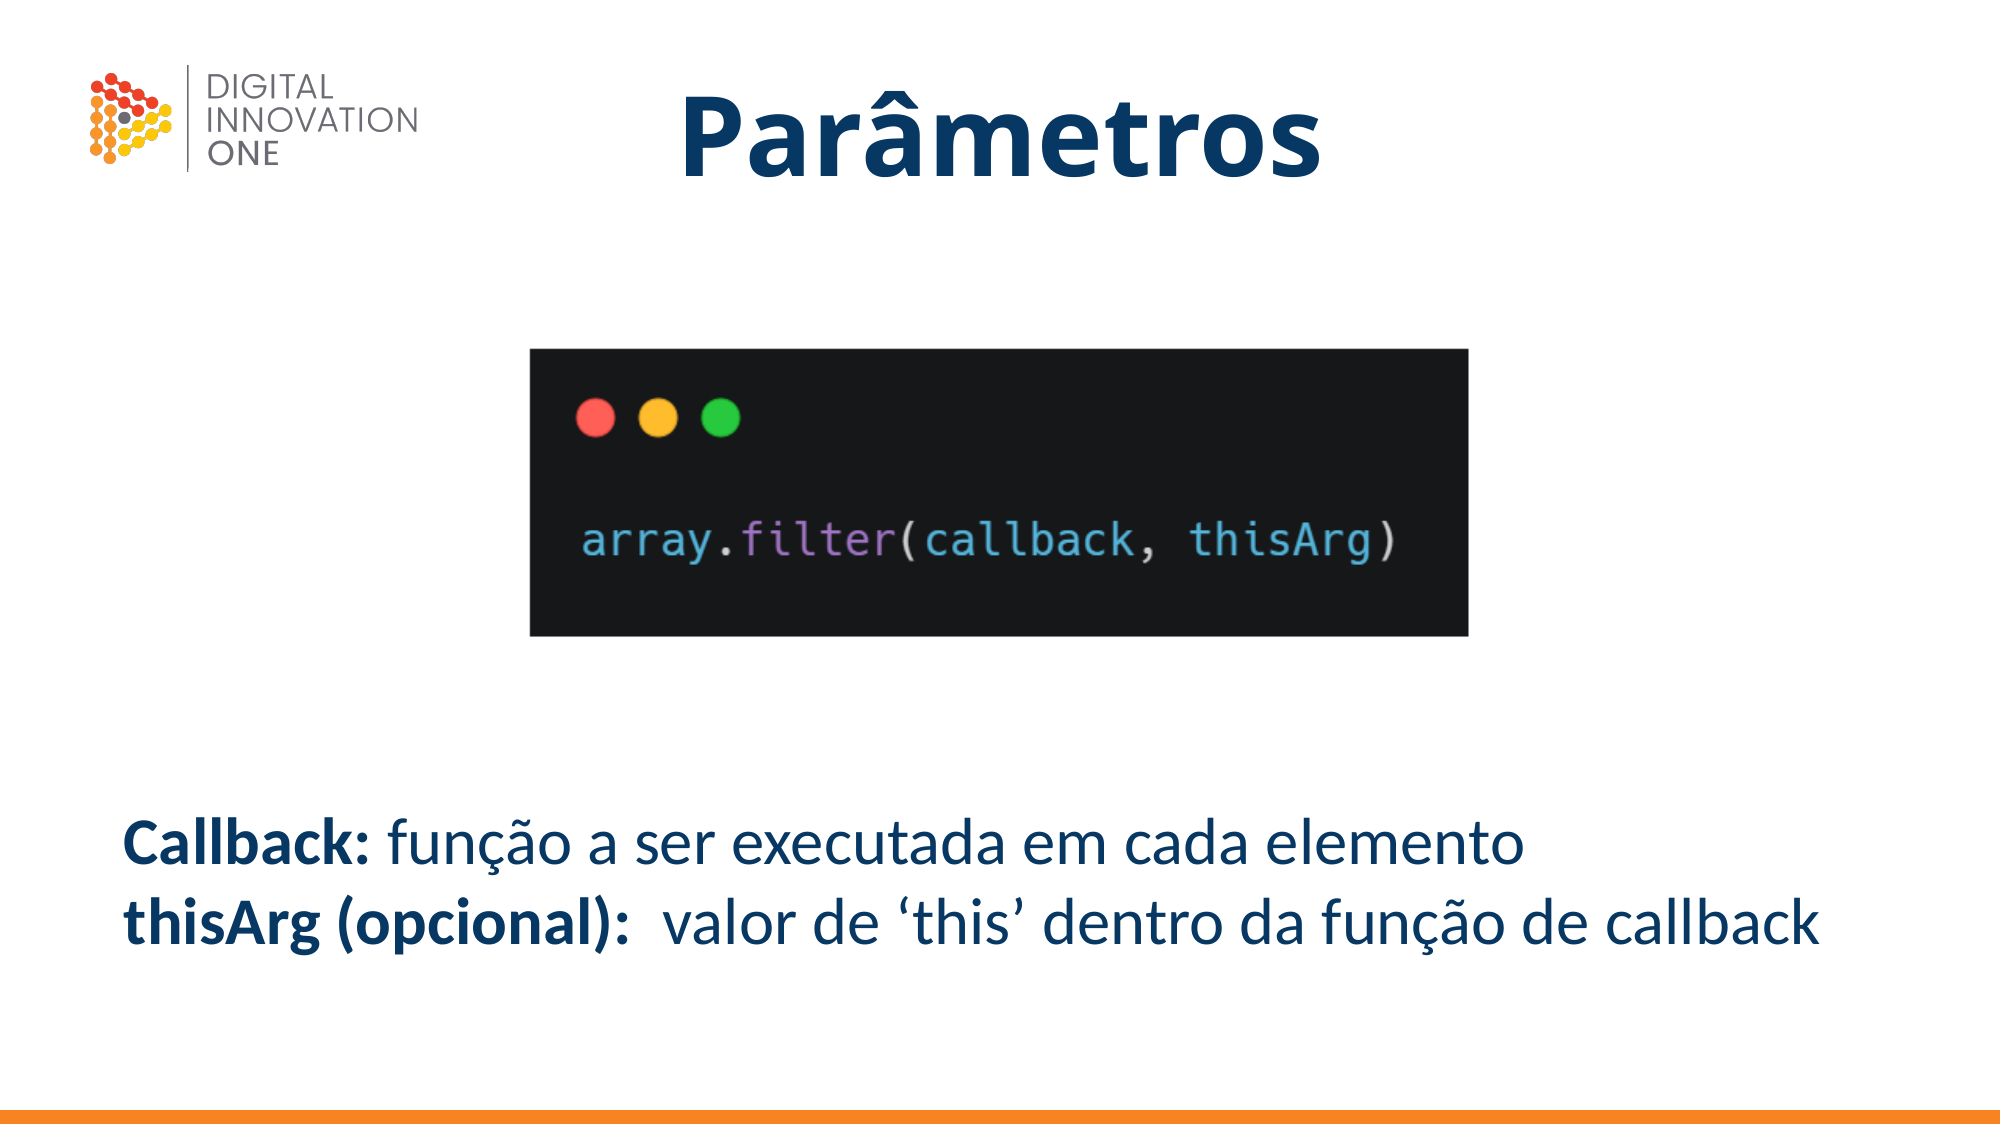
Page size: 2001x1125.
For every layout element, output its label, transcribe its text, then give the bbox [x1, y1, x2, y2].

picture [526, 341, 1474, 646]
picture [68, 53, 440, 183]
text_box Callback: função a ser executada em cada elemento thisArg (opcional): valor de ‘this’ dentro da função de callback [86, 743, 1932, 1013]
subtitle Parâmetros [68, 66, 1932, 197]
text_box [0, 1110, 2000, 1123]
